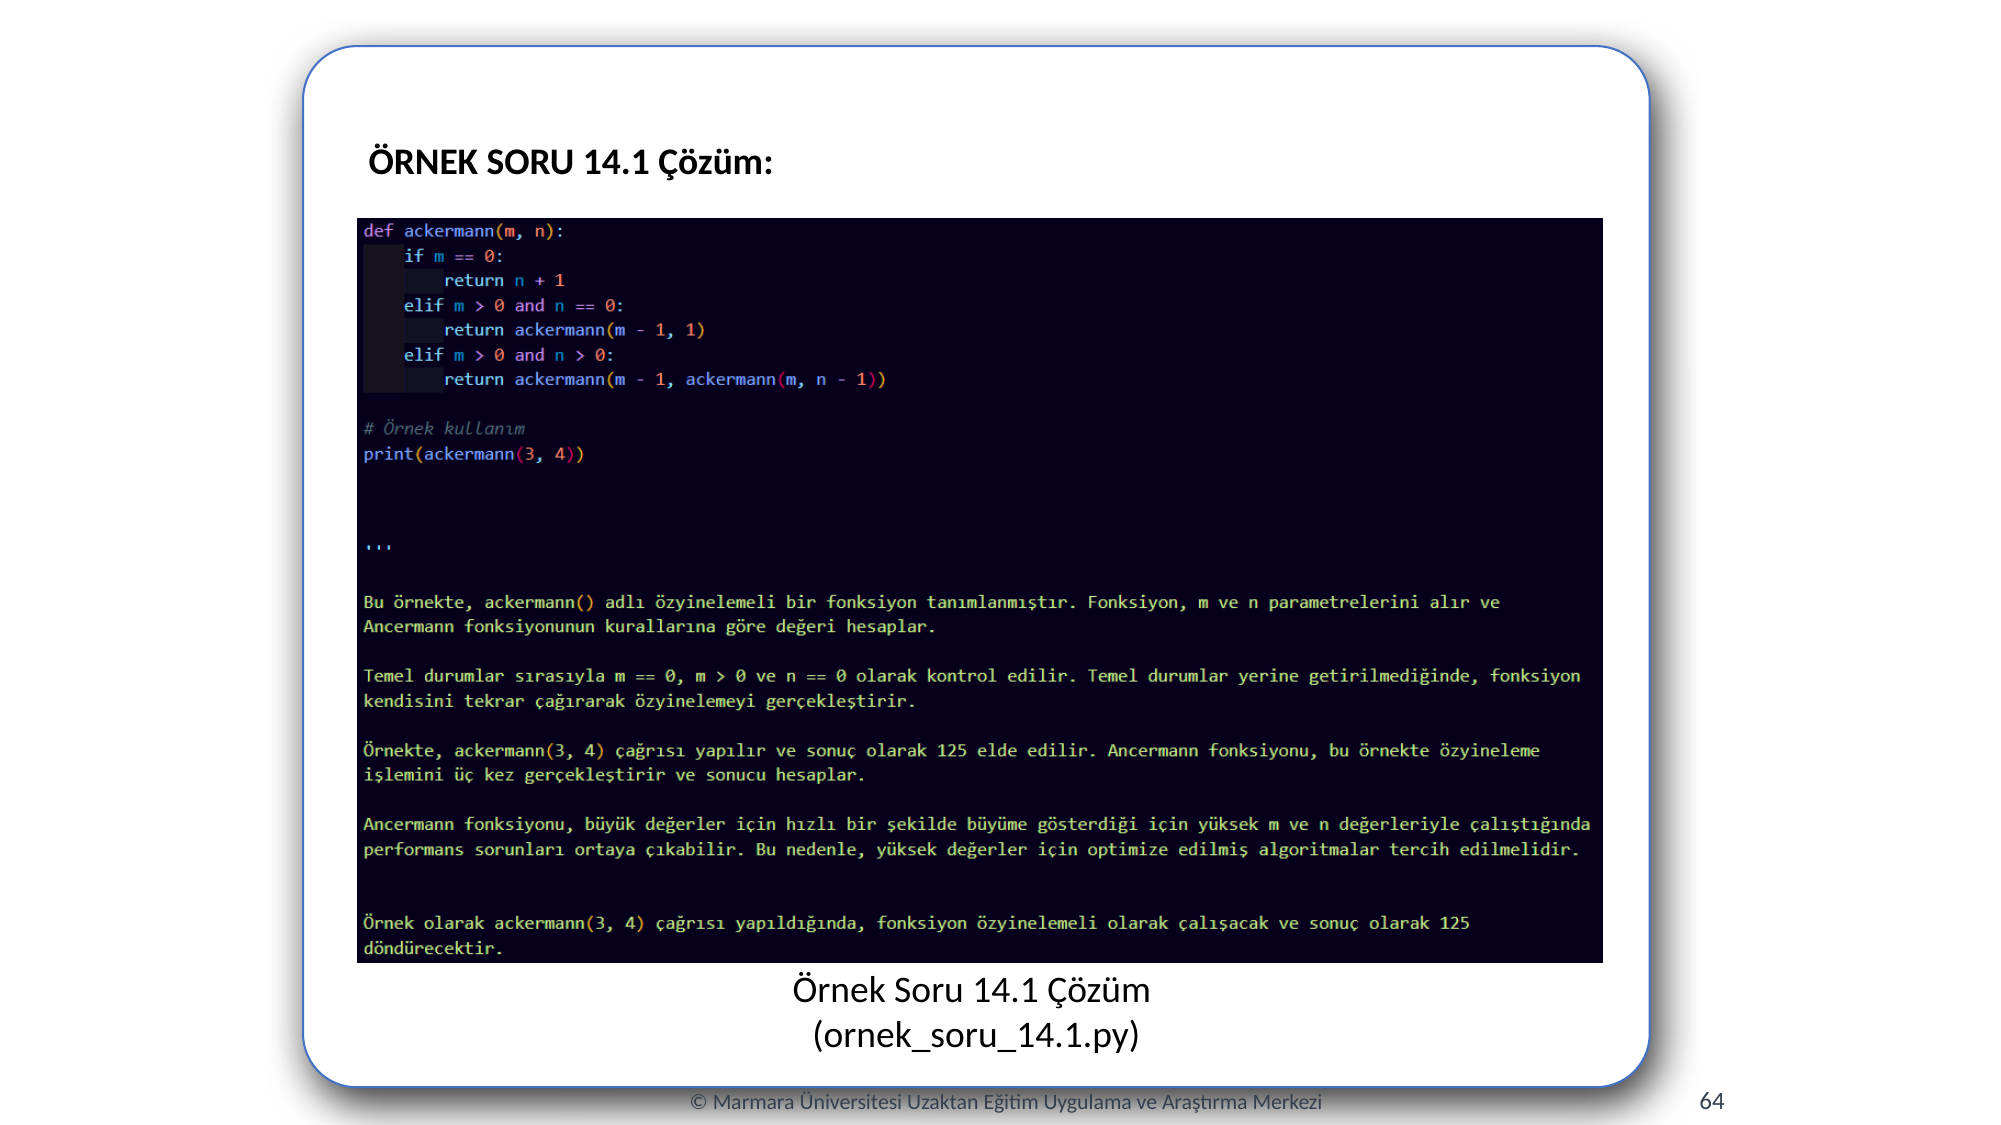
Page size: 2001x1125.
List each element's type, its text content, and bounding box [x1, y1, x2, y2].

slide_number 64 [1389, 1069, 1740, 1125]
text_box ÖRNEK SORU 14.1 Çözüm: [353, 129, 1599, 189]
text_box Örnek Soru 14.1 Çözüm (ornek_soru_14.1.py) [515, 963, 1438, 1063]
footer © Marmara Üniversitesi Uzaktan Eğitim Uygulama ve Araştırma Merkezi [562, 1070, 1389, 1125]
text_box [302, 45, 1651, 1089]
picture [357, 218, 1603, 963]
